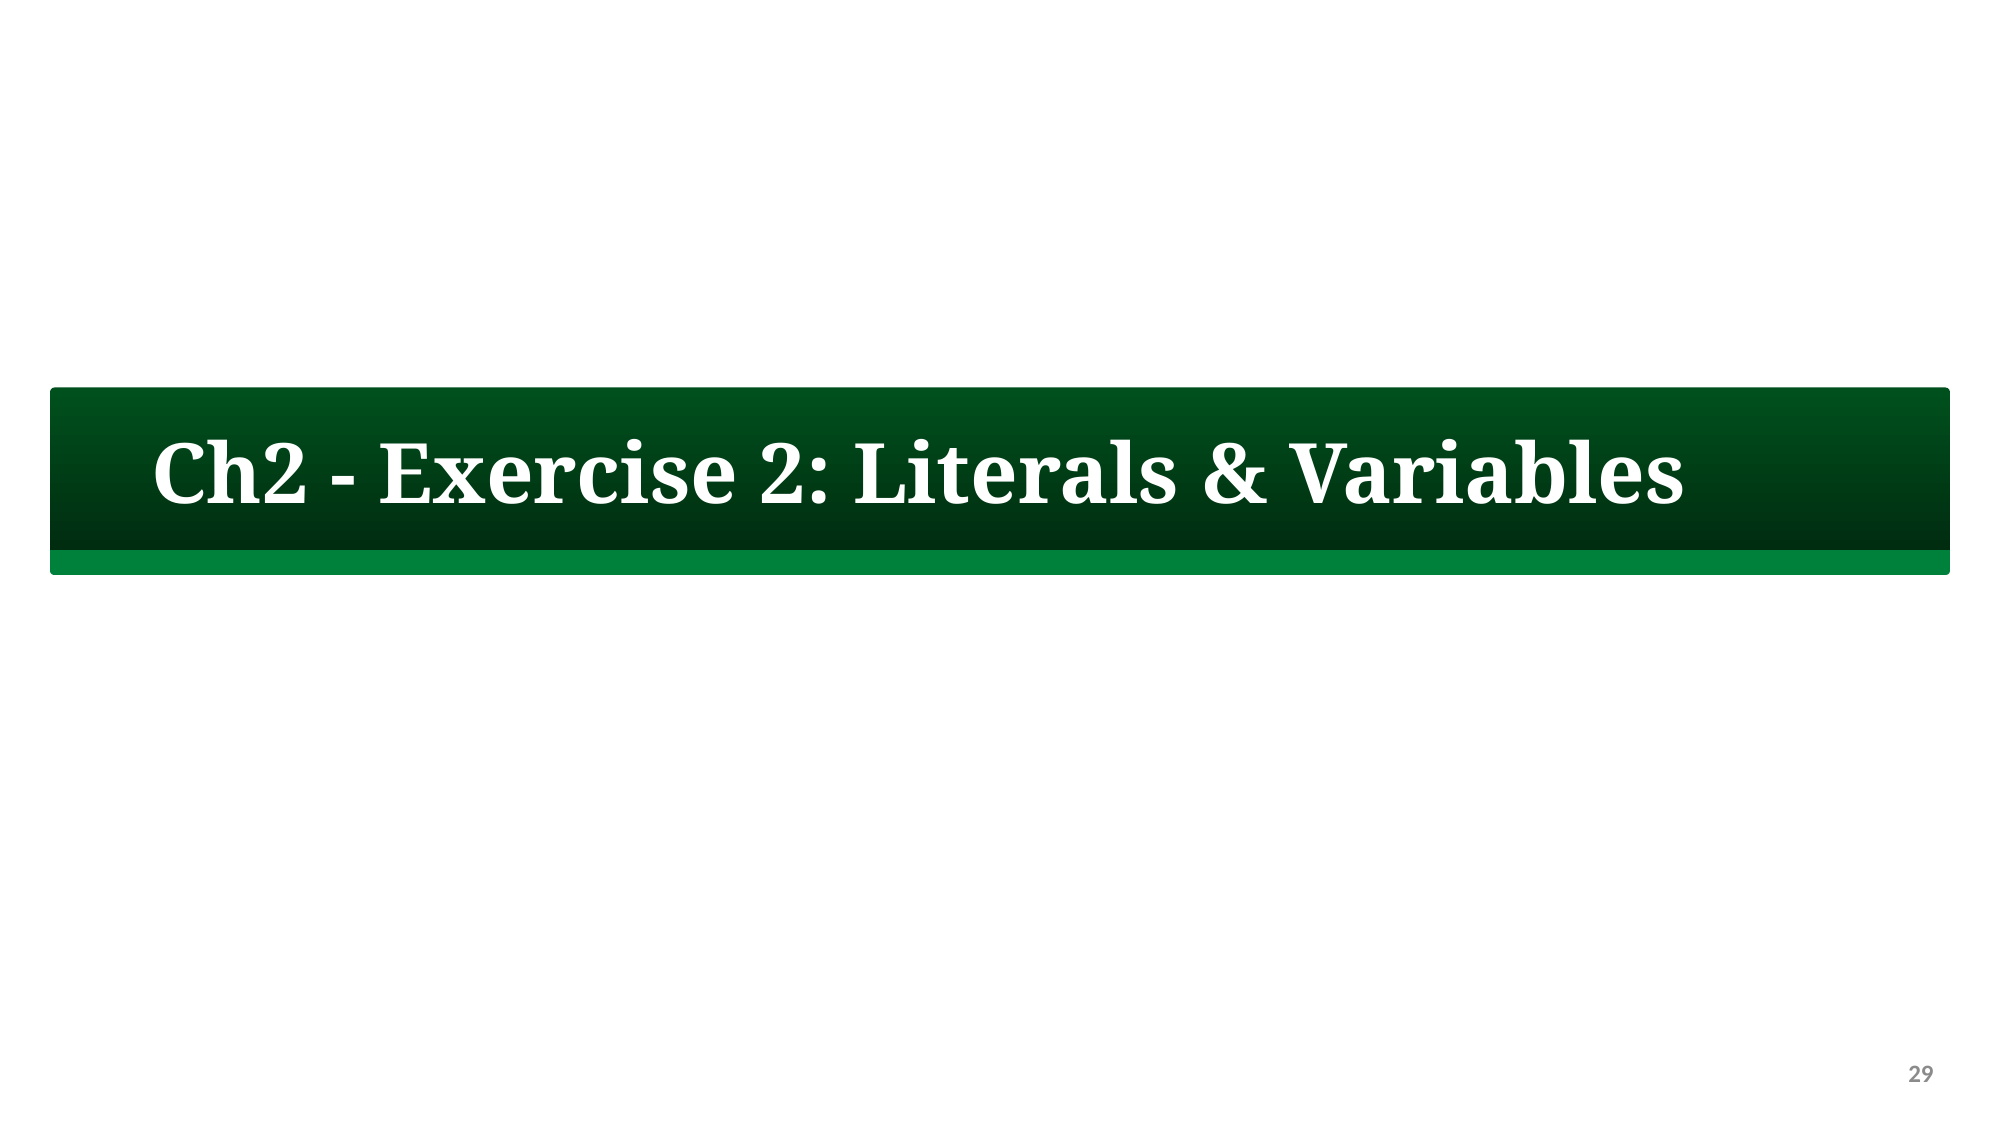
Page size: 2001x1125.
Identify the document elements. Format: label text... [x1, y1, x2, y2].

title Ch2 - Exercise 2: Literals & Variables [136, 399, 1862, 554]
slide_number 29 [1498, 1042, 1949, 1103]
